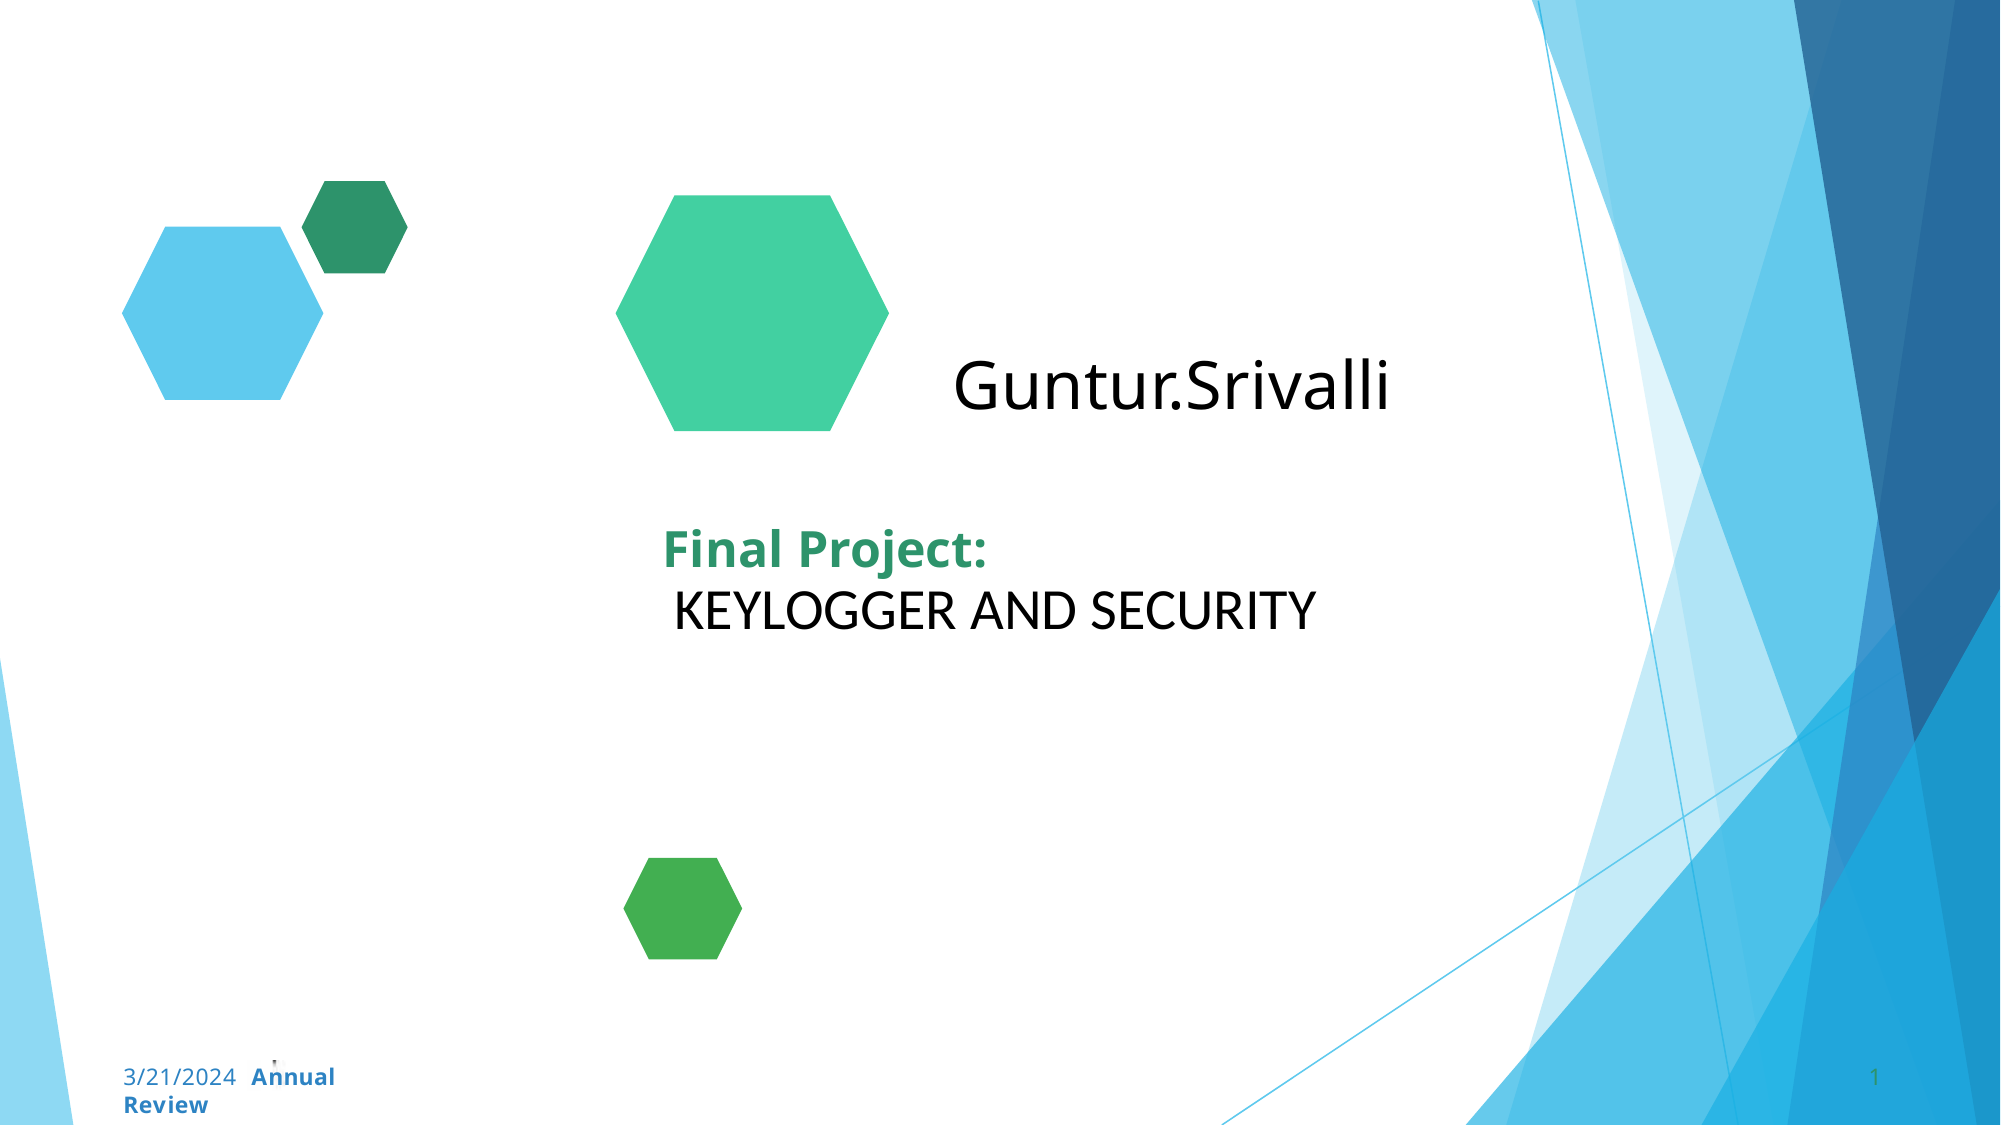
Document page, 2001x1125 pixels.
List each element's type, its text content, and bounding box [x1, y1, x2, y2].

text_box KEYLOGGER AND SECURITY [660, 503, 1668, 649]
text_box 3/21/2024 Annual Review [121, 1103, 417, 1118]
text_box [121, 180, 408, 401]
text_box [615, 195, 890, 339]
text_box [623, 857, 743, 960]
title Guntur.Srivalli [425, 339, 1879, 531]
slide_number 1 [1862, 1061, 1888, 1125]
picture [110, 1060, 463, 1094]
